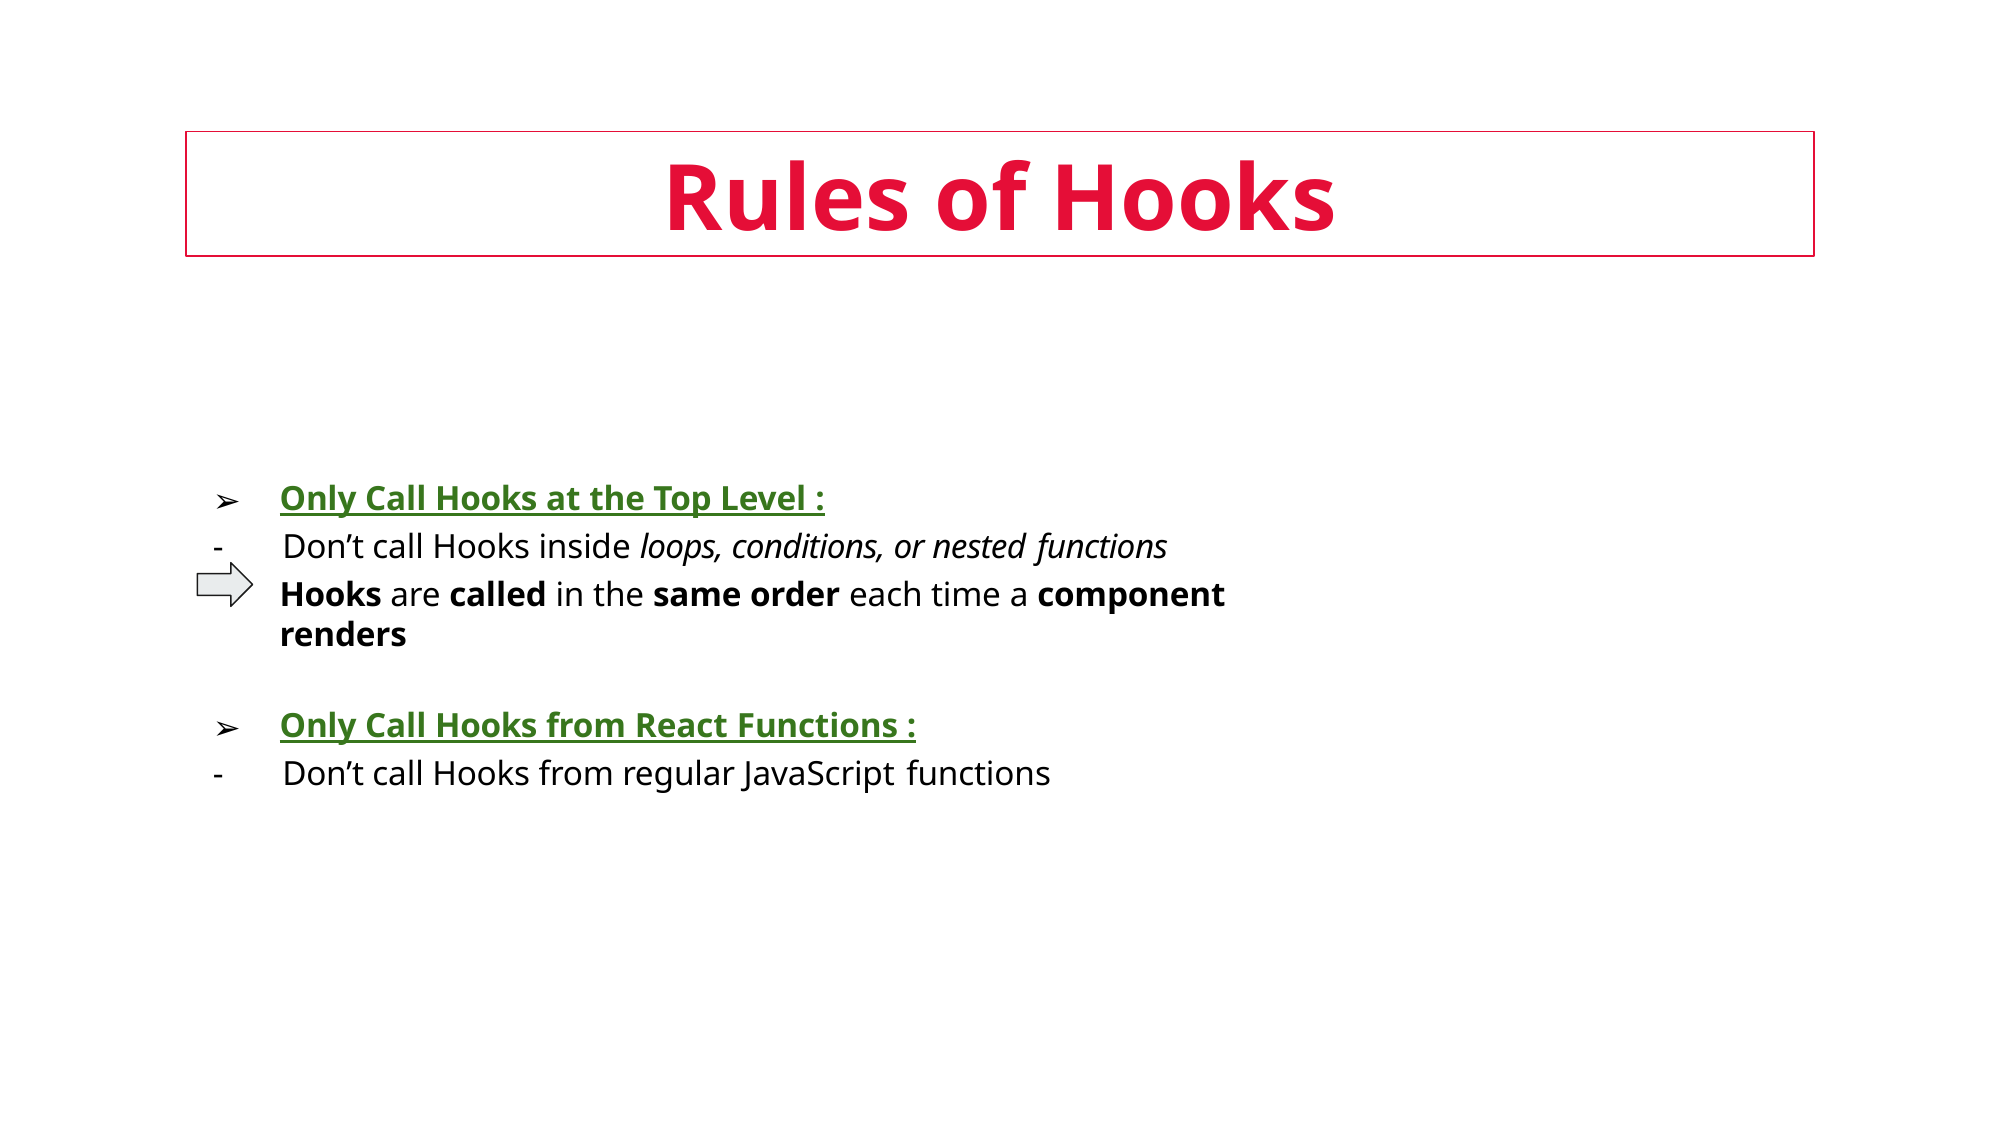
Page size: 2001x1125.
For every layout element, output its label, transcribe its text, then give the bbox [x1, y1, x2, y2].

text_box Only Call Hooks at the Top Level : - Don’t call Hooks inside loops, conditions, or nested functions Hooks are called in the same order each time a component renders Only Call Hooks from React Functions : - Don’t call Hooks from regular JavaScript functions [210, 466, 1316, 793]
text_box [195, 561, 254, 608]
text_box Rules of Hooks [186, 131, 1814, 257]
